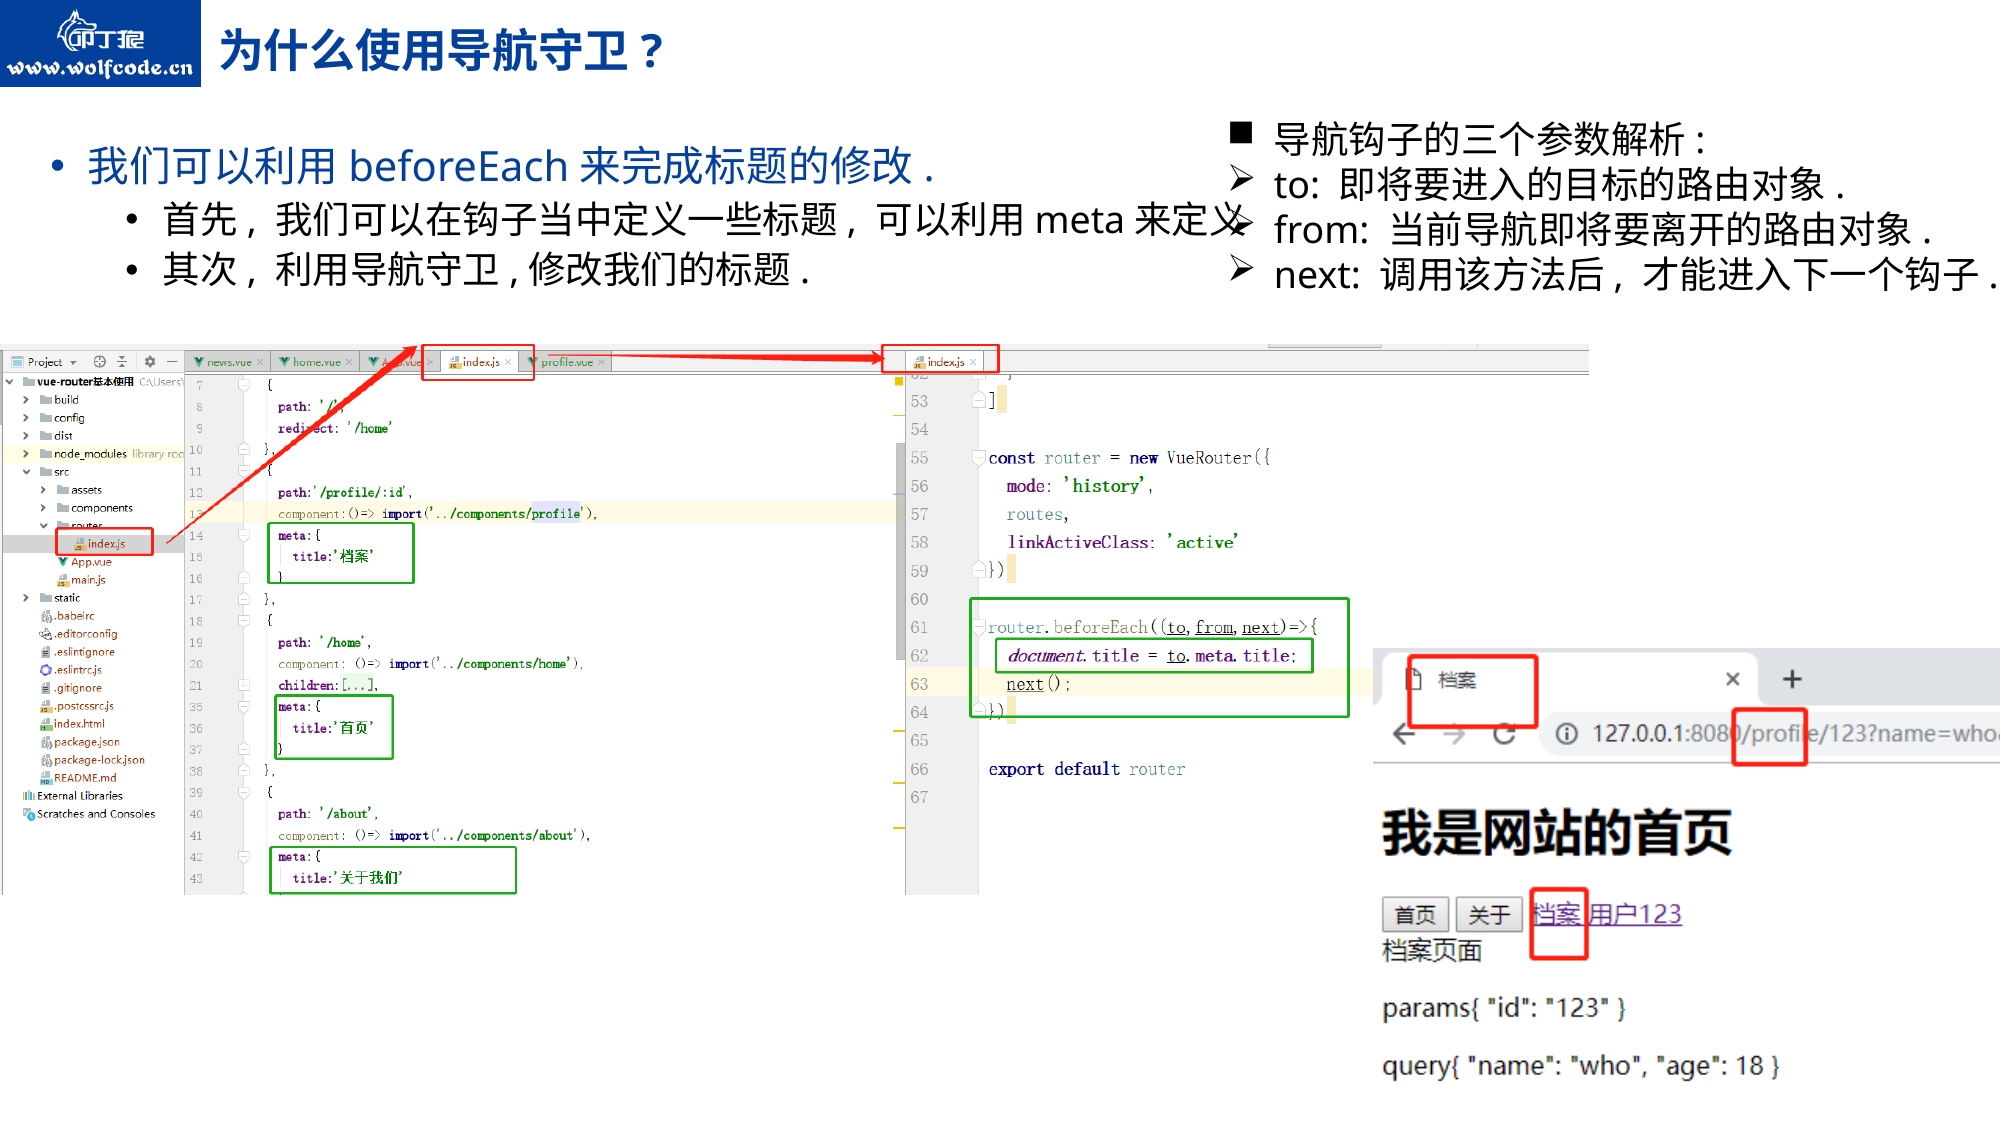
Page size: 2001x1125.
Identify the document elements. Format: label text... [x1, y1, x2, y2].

title 为什么使用导航守卫? [203, 20, 2000, 98]
picture [0, 344, 2000, 1125]
picture [0, 0, 201, 87]
text_box 导航钩子的三个参数解析: to: 即将要进入的目标的路由对象. from: 当前导航即将要离开的路由对象. next: 调用该方法后, 才能进入下一个钩子. [1212, 108, 2000, 303]
list 我们可以利用beforeEach来完成标题的修改. 首先, 我们可以在钩子当中定义一些标题, 可以利用meta来定义 其次, 利用导航守卫,修改我们的标题. [35, 137, 1833, 648]
